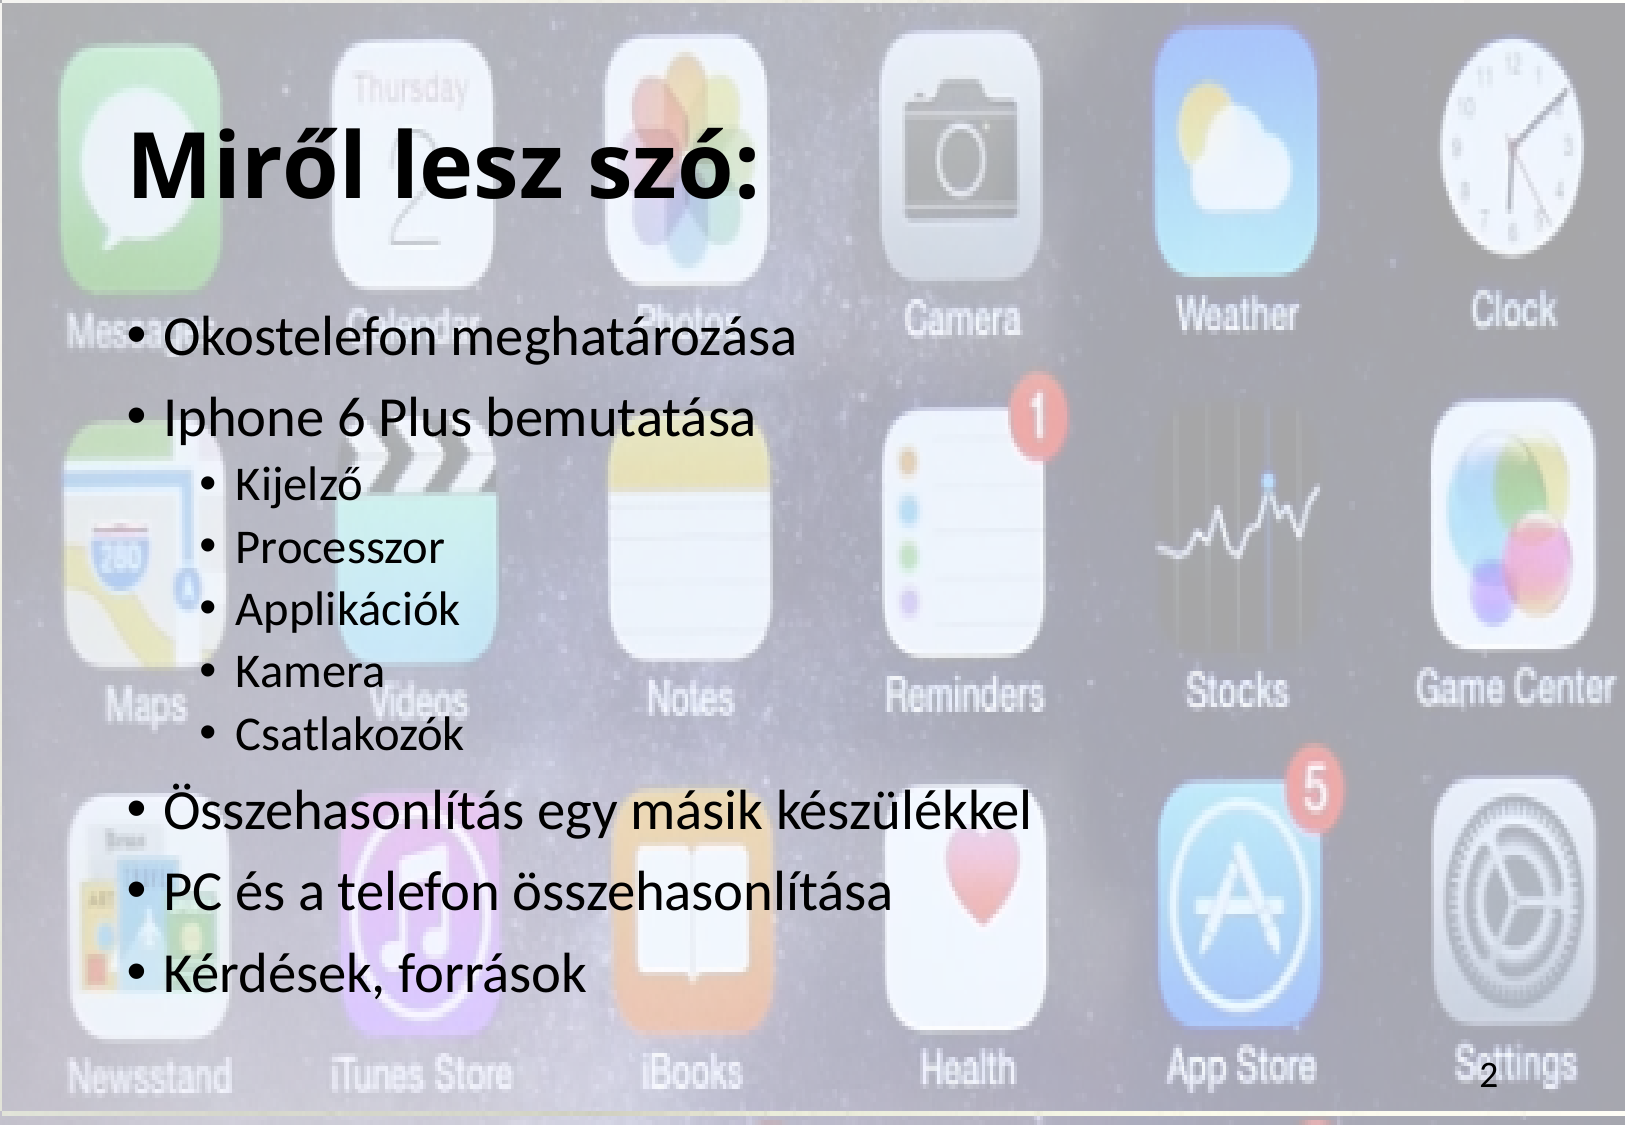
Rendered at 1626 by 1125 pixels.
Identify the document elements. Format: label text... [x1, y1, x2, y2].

list Okostelefon meghatározása Iphone 6 Plus bemutatása Kijelző Processzor Applikációk Kamera Csatlakozók Összehasonlítás egy másik készülékkel PC és a telefon összehasonlítása Kérdések, források [111, 299, 1514, 1014]
title Miről lesz szó: [111, 59, 1514, 278]
slide_number 2 [1147, 1042, 1514, 1103]
